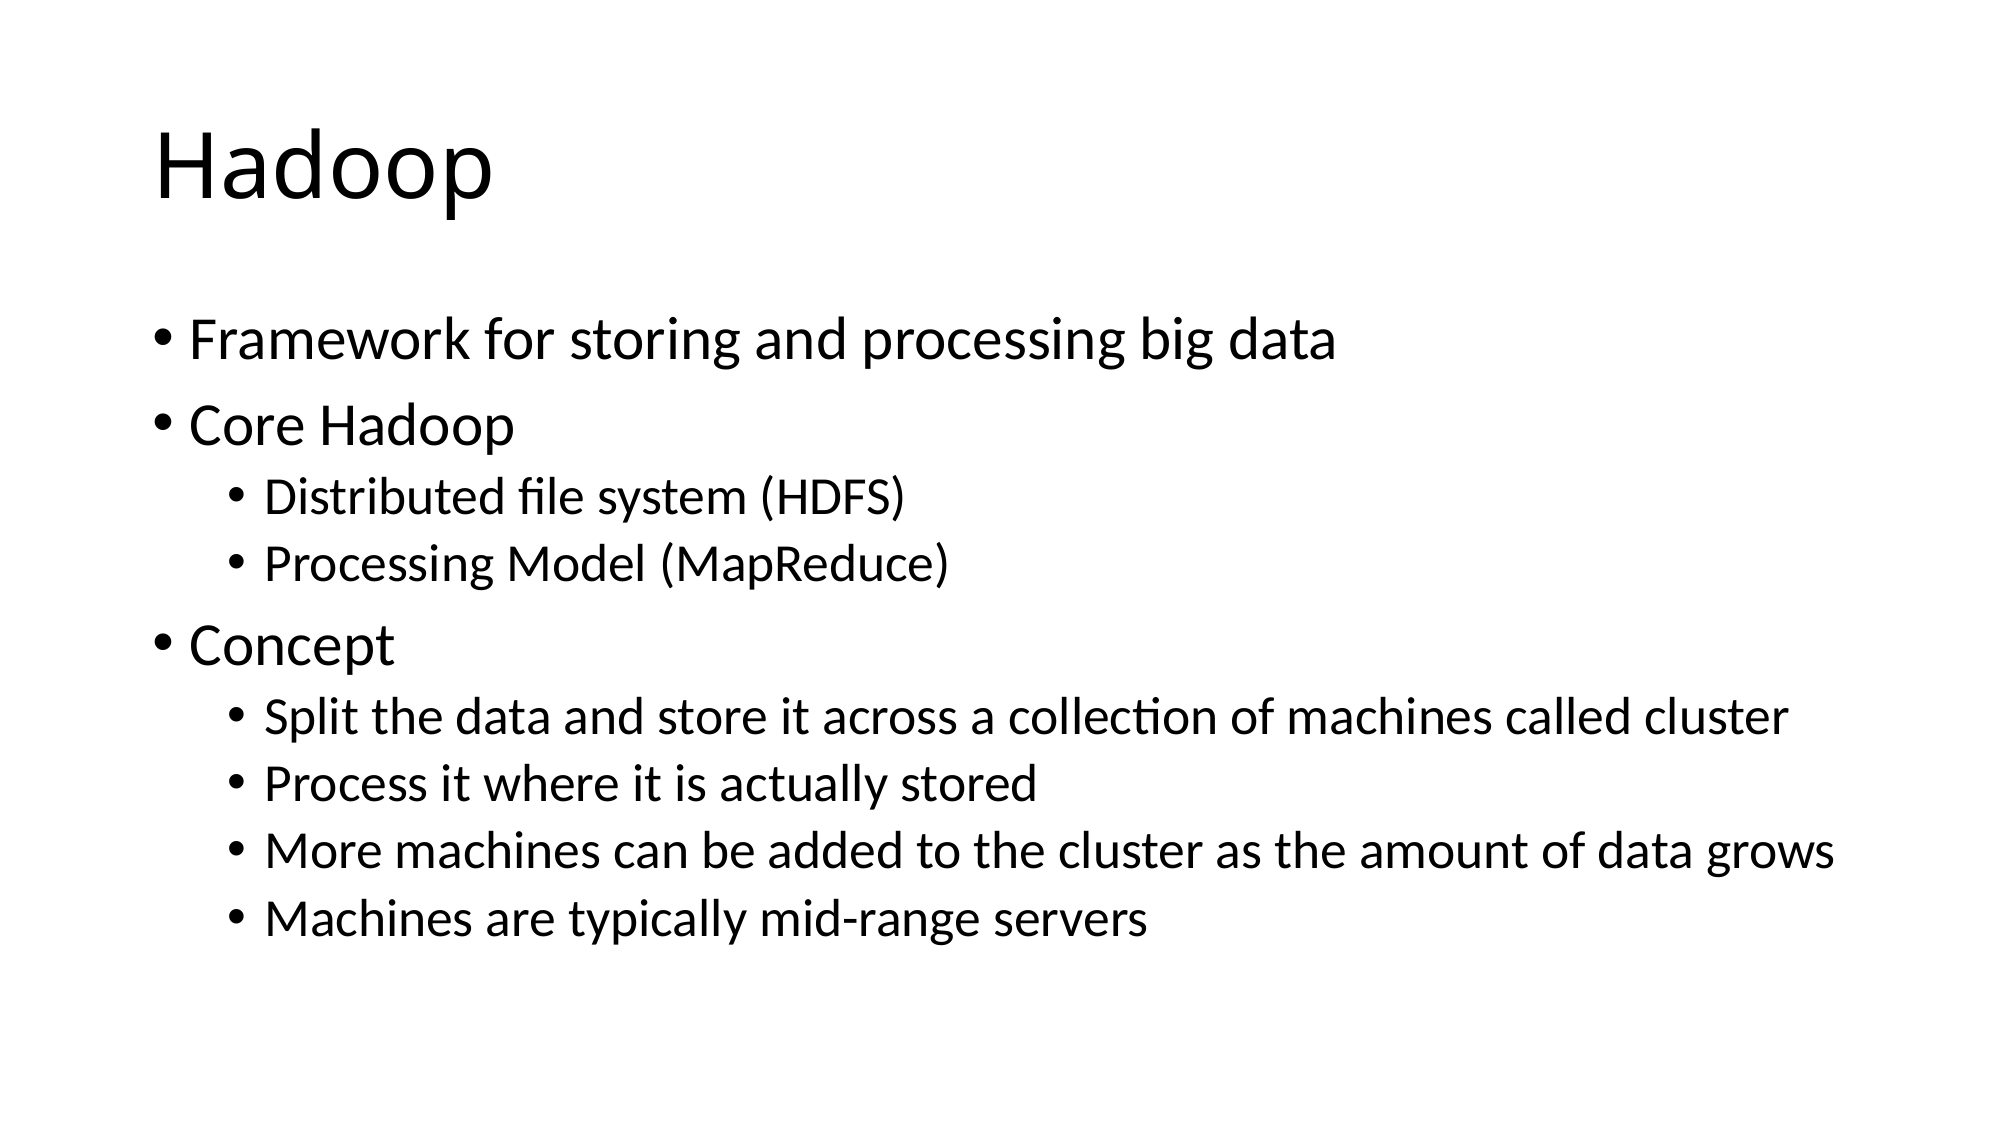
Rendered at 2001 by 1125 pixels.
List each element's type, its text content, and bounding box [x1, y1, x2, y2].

title Hadoop [137, 59, 1863, 278]
list Framework for storing and processing big data Core Hadoop Distributed file system (HDFS) Processing Model (MapReduce) Concept Split the data and store it across a collection of machines called cluster Process it where it is actually stored More machines can be added to the cluster as the amount of data grows Machines are typically mid-range servers [137, 299, 1863, 1014]
